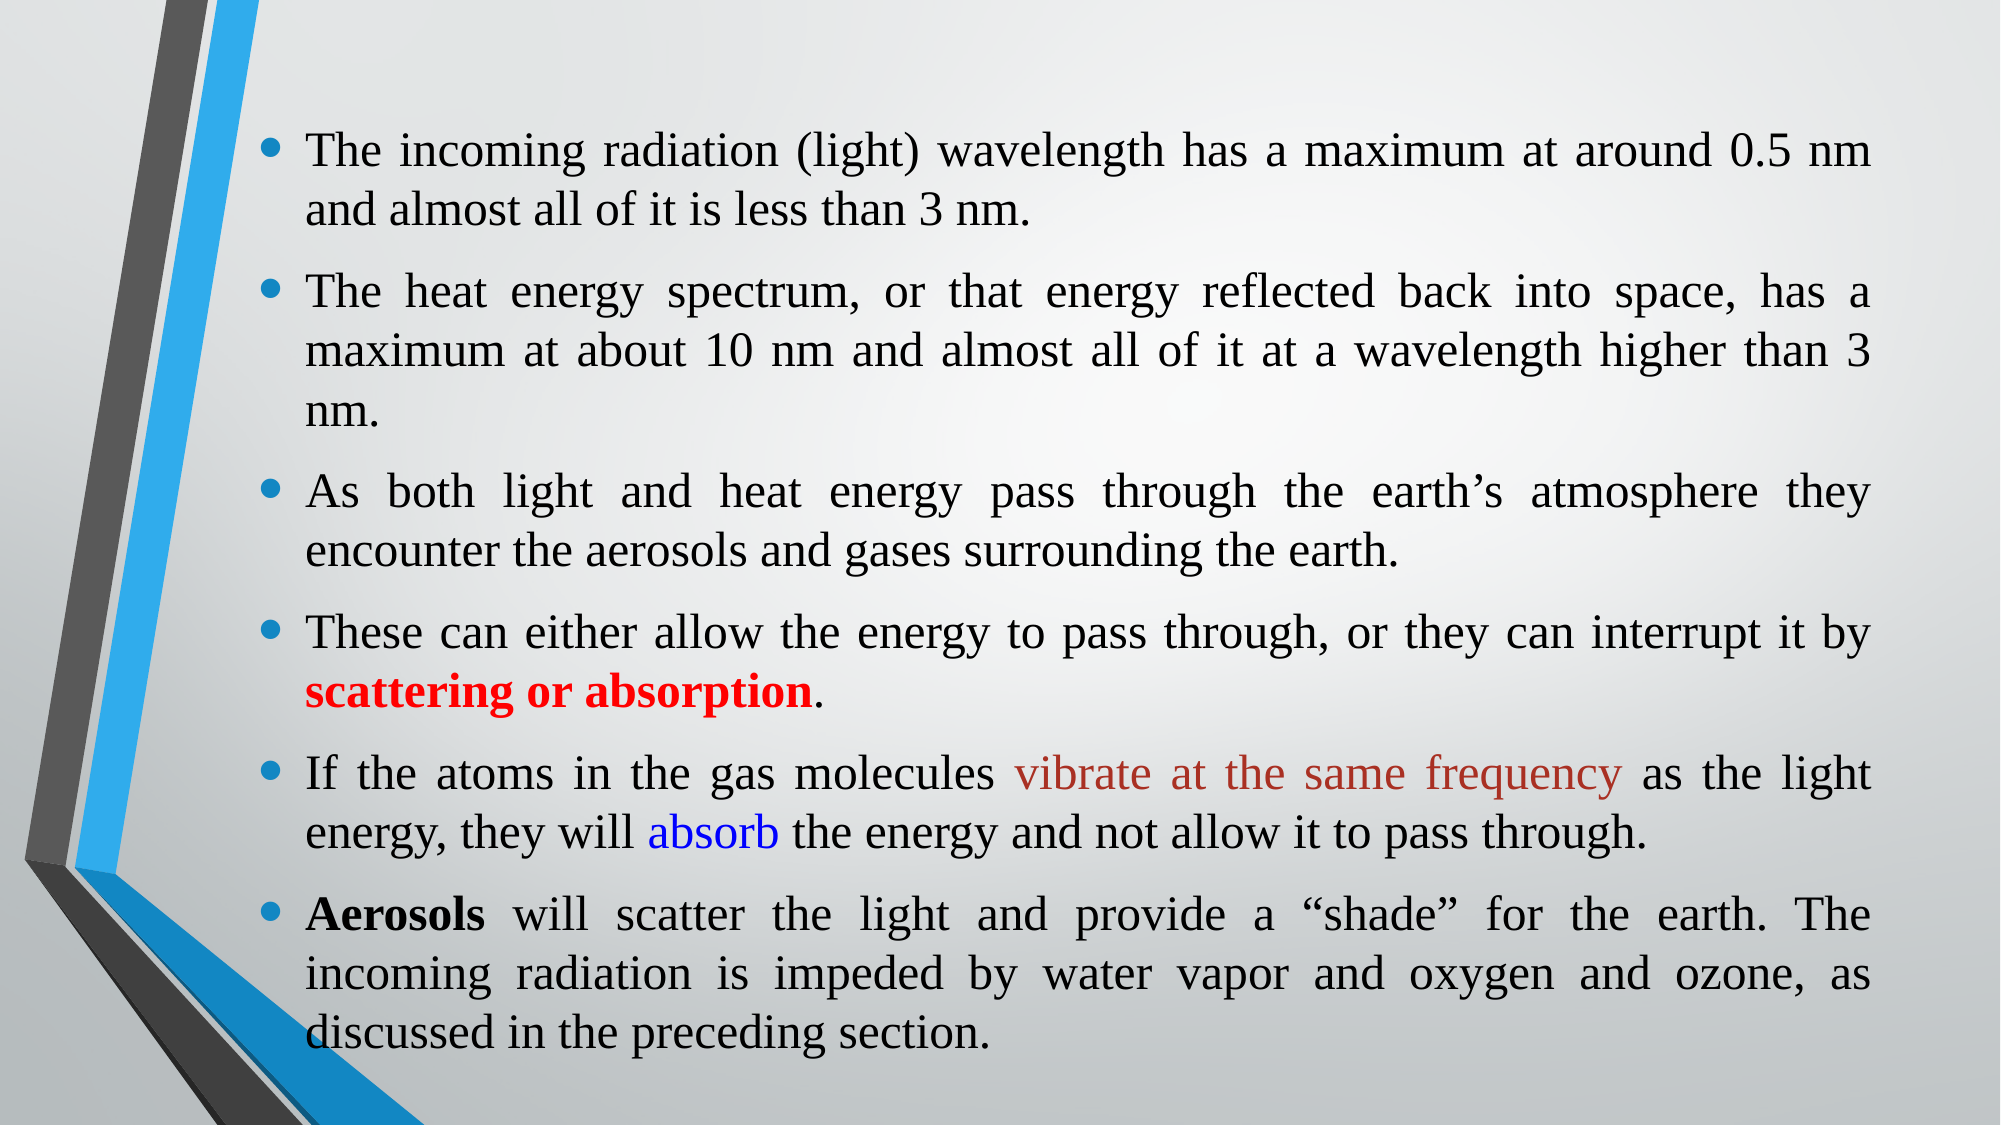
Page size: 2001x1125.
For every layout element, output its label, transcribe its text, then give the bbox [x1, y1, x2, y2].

list The incoming radiation (light) wavelength has a maximum at around 0.5 nm and almost all of it is less than 3 nm. The heat energy spectrum, or that energy reflected back into space, has a maximum at about 10 nm and almost all of it at a wavelength higher than 3 nm. As both light and heat energy pass through the earth’s atmosphere they encounter the aerosols and gases surrounding the earth. These can either allow the energy to pass through, or they can interrupt it by scattering or absorption. If the atoms in the gas molecules vibrate at the same frequency as the light energy, they will absorb the energy and not allow it to pass through. Aerosols will scatter the light and provide a “shade” for the earth. The incoming radiation is impeded by water vapor and oxygen and ozone, as discussed in the preceding section. [243, 106, 1887, 1070]
